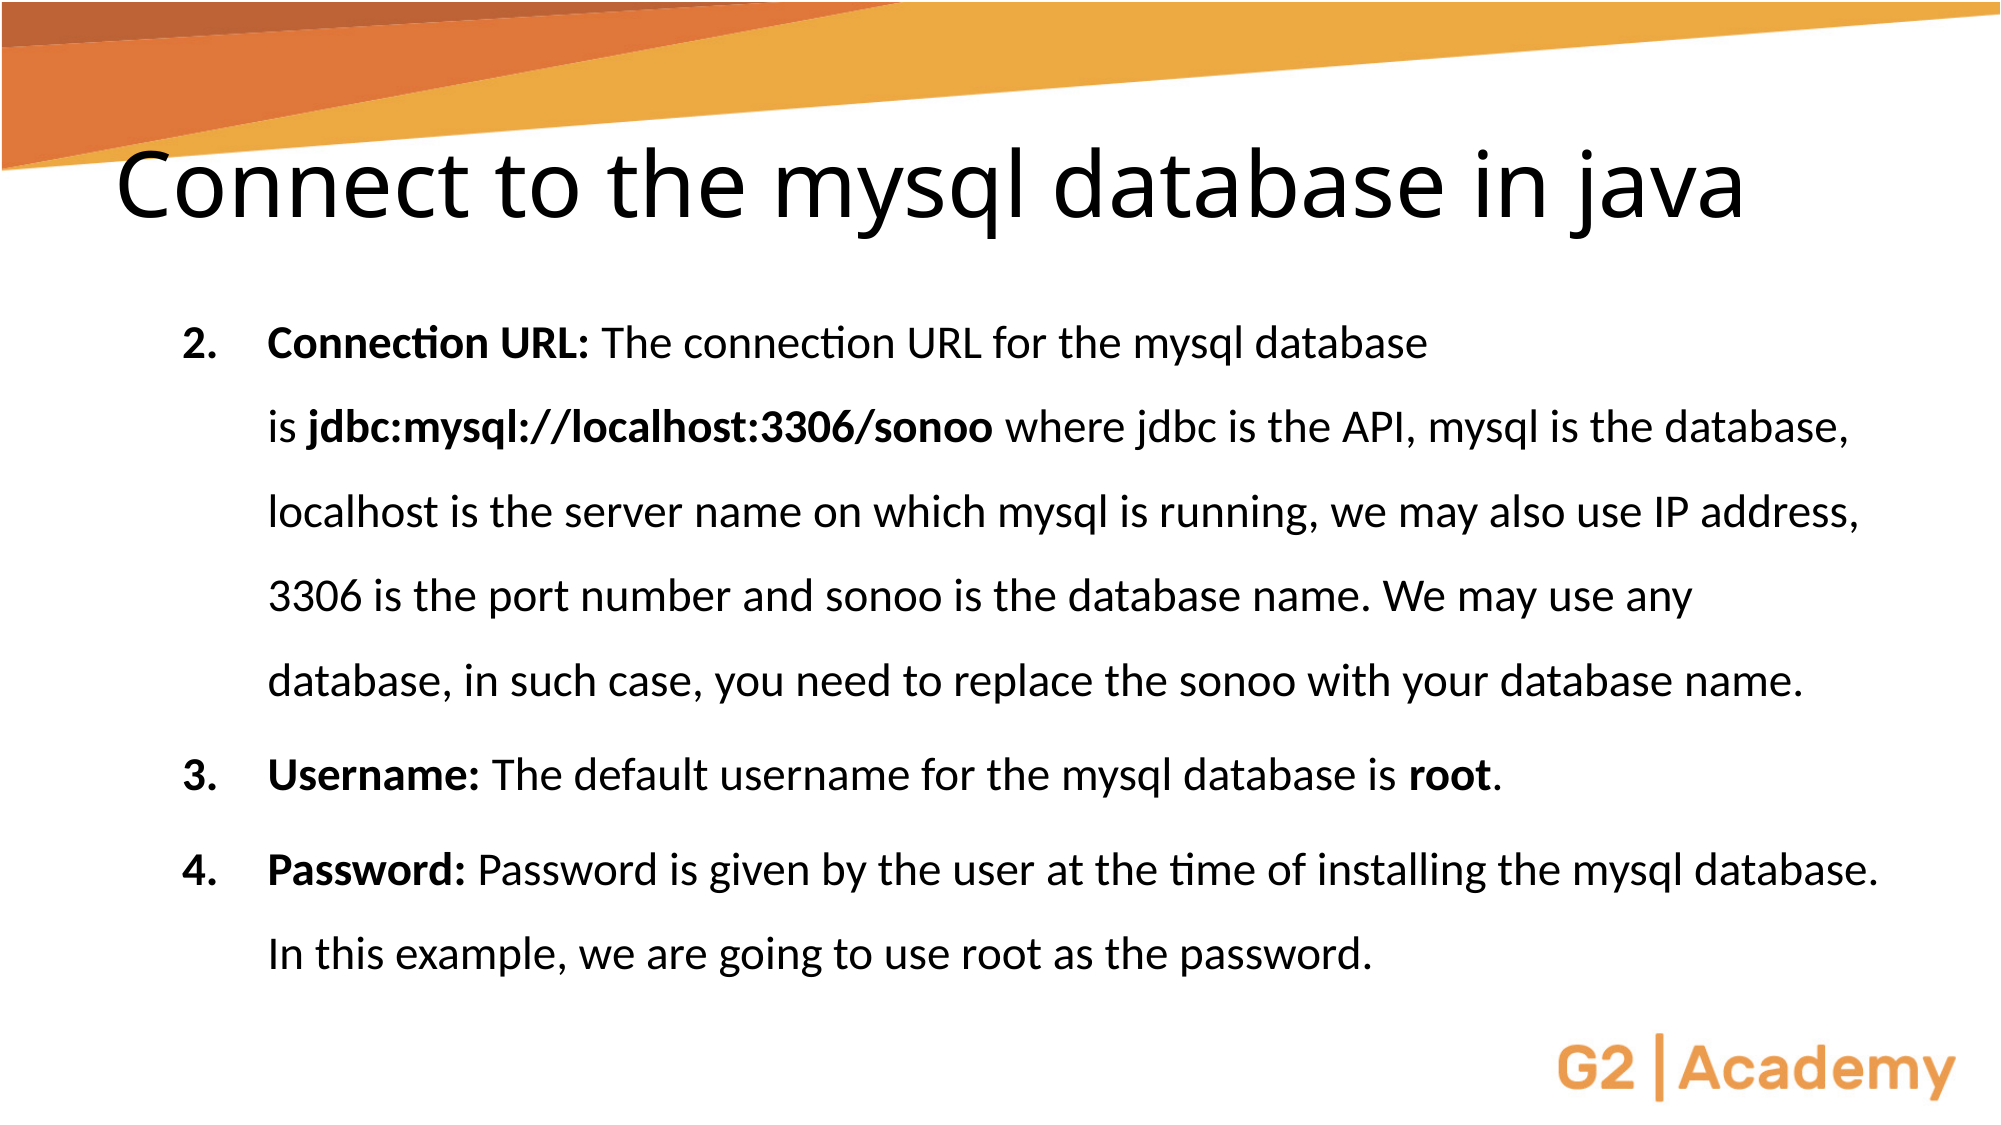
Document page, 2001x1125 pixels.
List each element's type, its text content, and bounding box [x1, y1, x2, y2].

title Connect to the mysql database in java [99, 100, 1900, 275]
list Connection URL: The connection URL for the mysql database is jdbc:mysql://localhost:3306/sonoo where jdbc is the API, mysql is the database, localhost is the server name on which mysql is running, we may also use IP address, 3306 is the port number and sonoo is the database name. We may use any database, in such case, you need to replace the sonoo with your database name. Username: The default username for the mysql database is root. Password: Password is given by the user at the time of installing the mysql database. In this example, we are going to use root as the password. [99, 275, 1900, 1037]
picture [1, 2, 2000, 1125]
